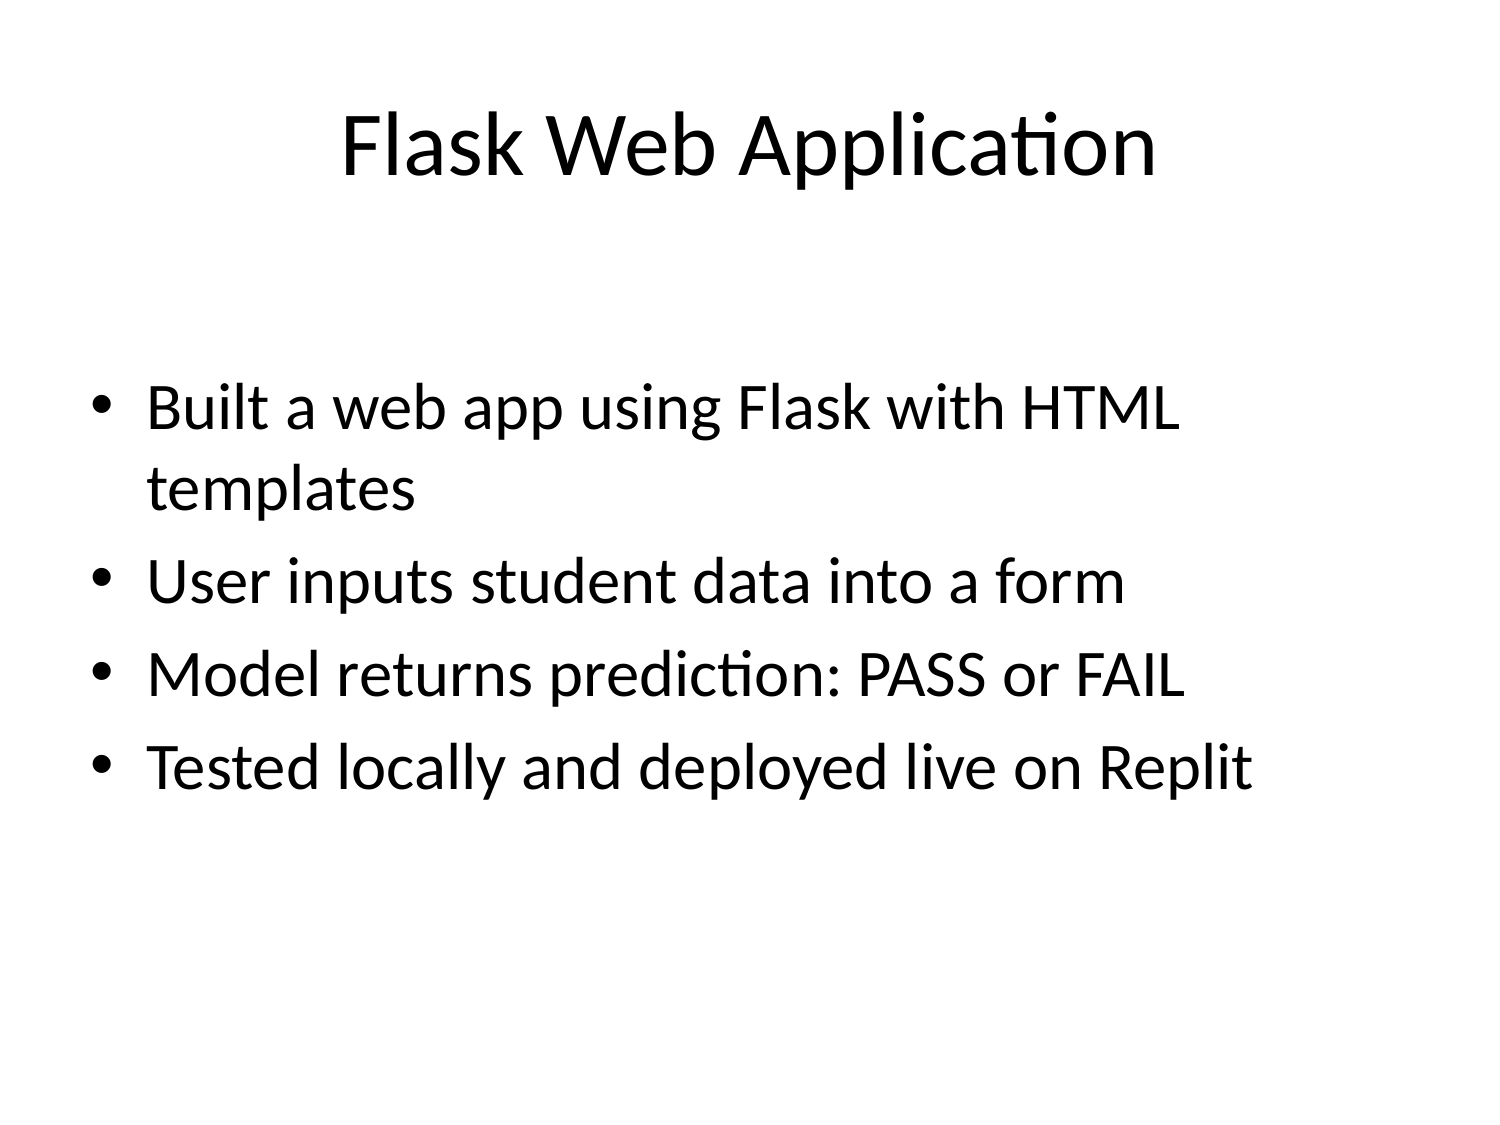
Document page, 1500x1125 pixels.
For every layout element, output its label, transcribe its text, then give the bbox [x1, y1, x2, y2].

list Built a web app using Flask with HTML templates User inputs student data into a form Model returns prediction: PASS or FAIL Tested locally and deployed live on Replit [75, 262, 1425, 1005]
title Flask Web Application [75, 45, 1425, 233]
